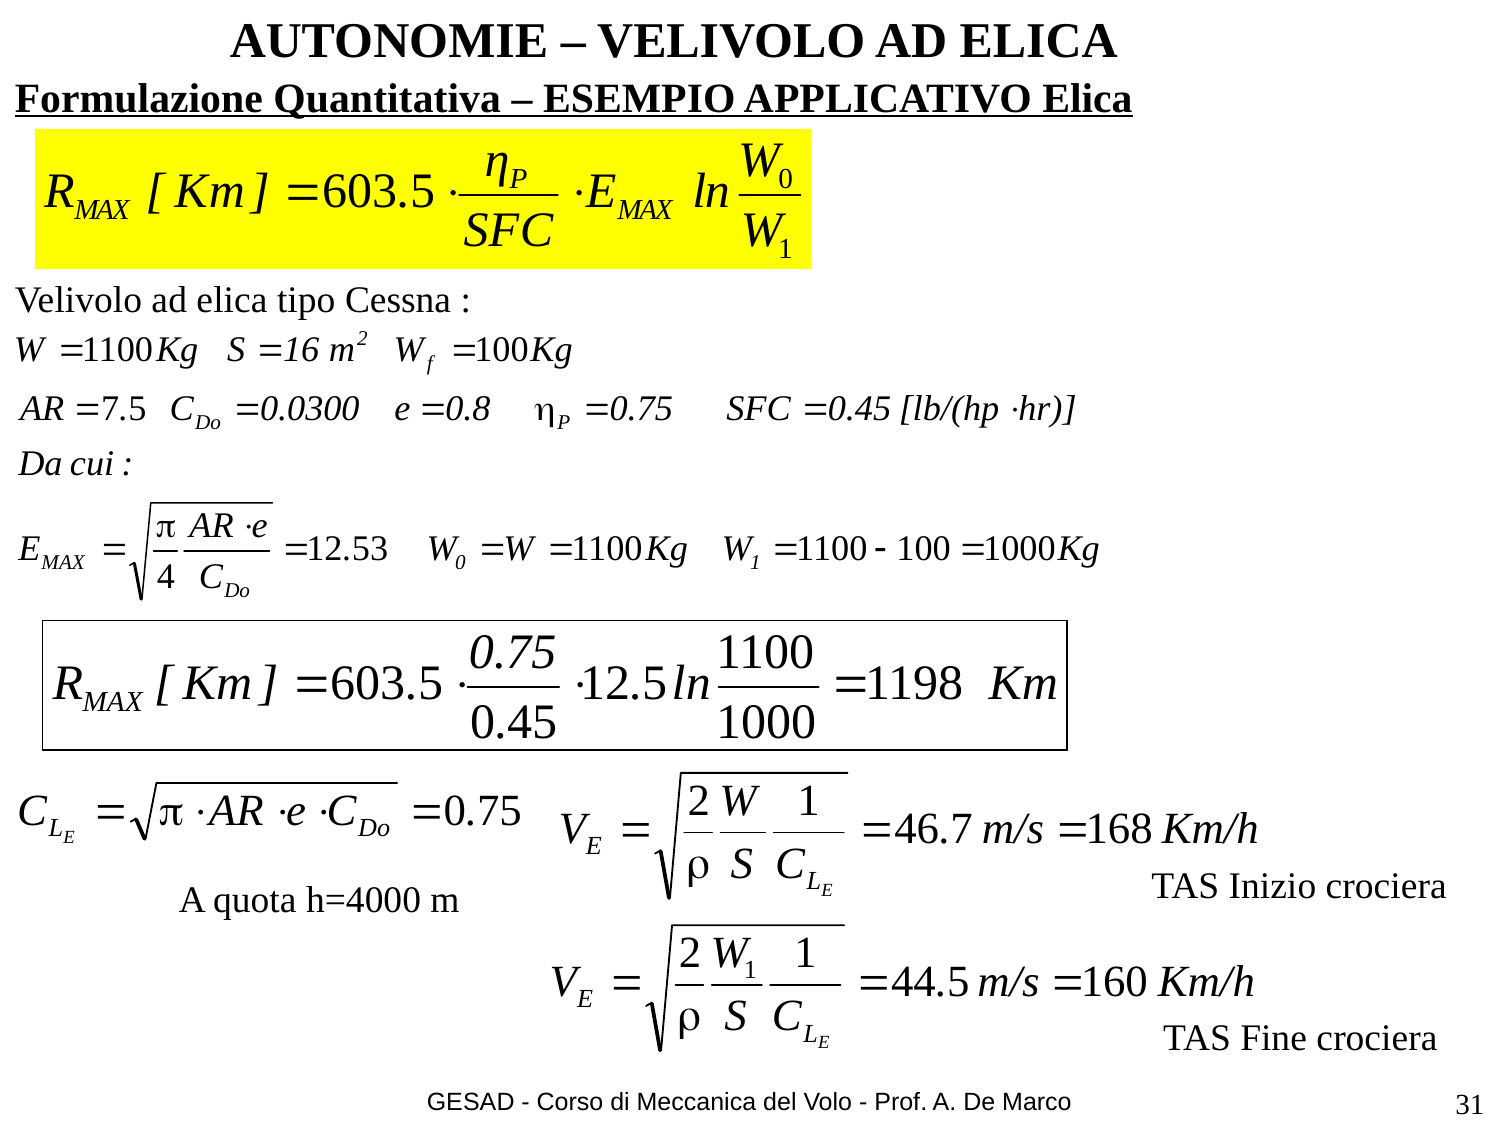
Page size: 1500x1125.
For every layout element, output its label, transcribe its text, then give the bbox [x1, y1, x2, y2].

text_box TAS Inizio crociera [1268, 853, 1477, 914]
text_box Formulazione Quantitativa – ESEMPIO APPLICATIVO Elica [0, 63, 1231, 129]
slide_number 31 [1200, 1077, 1500, 1125]
text_box TAS Fine crociera [1267, 1005, 1489, 1066]
text_box A quota h=4000 m [164, 867, 504, 927]
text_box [11, 320, 1110, 610]
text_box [43, 620, 1067, 750]
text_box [34, 128, 812, 270]
text_box Velivolo ad elica tipo Cessna : [0, 267, 1172, 328]
footer GESAD - Corso di Meccanica del Volo - Prof. A. De Marco [300, 1077, 1200, 1125]
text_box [11, 773, 528, 852]
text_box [546, 913, 1265, 1064]
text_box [555, 761, 1266, 911]
title AUTONOMIE – VELIVOLO AD ELICA [0, 0, 1348, 76]
